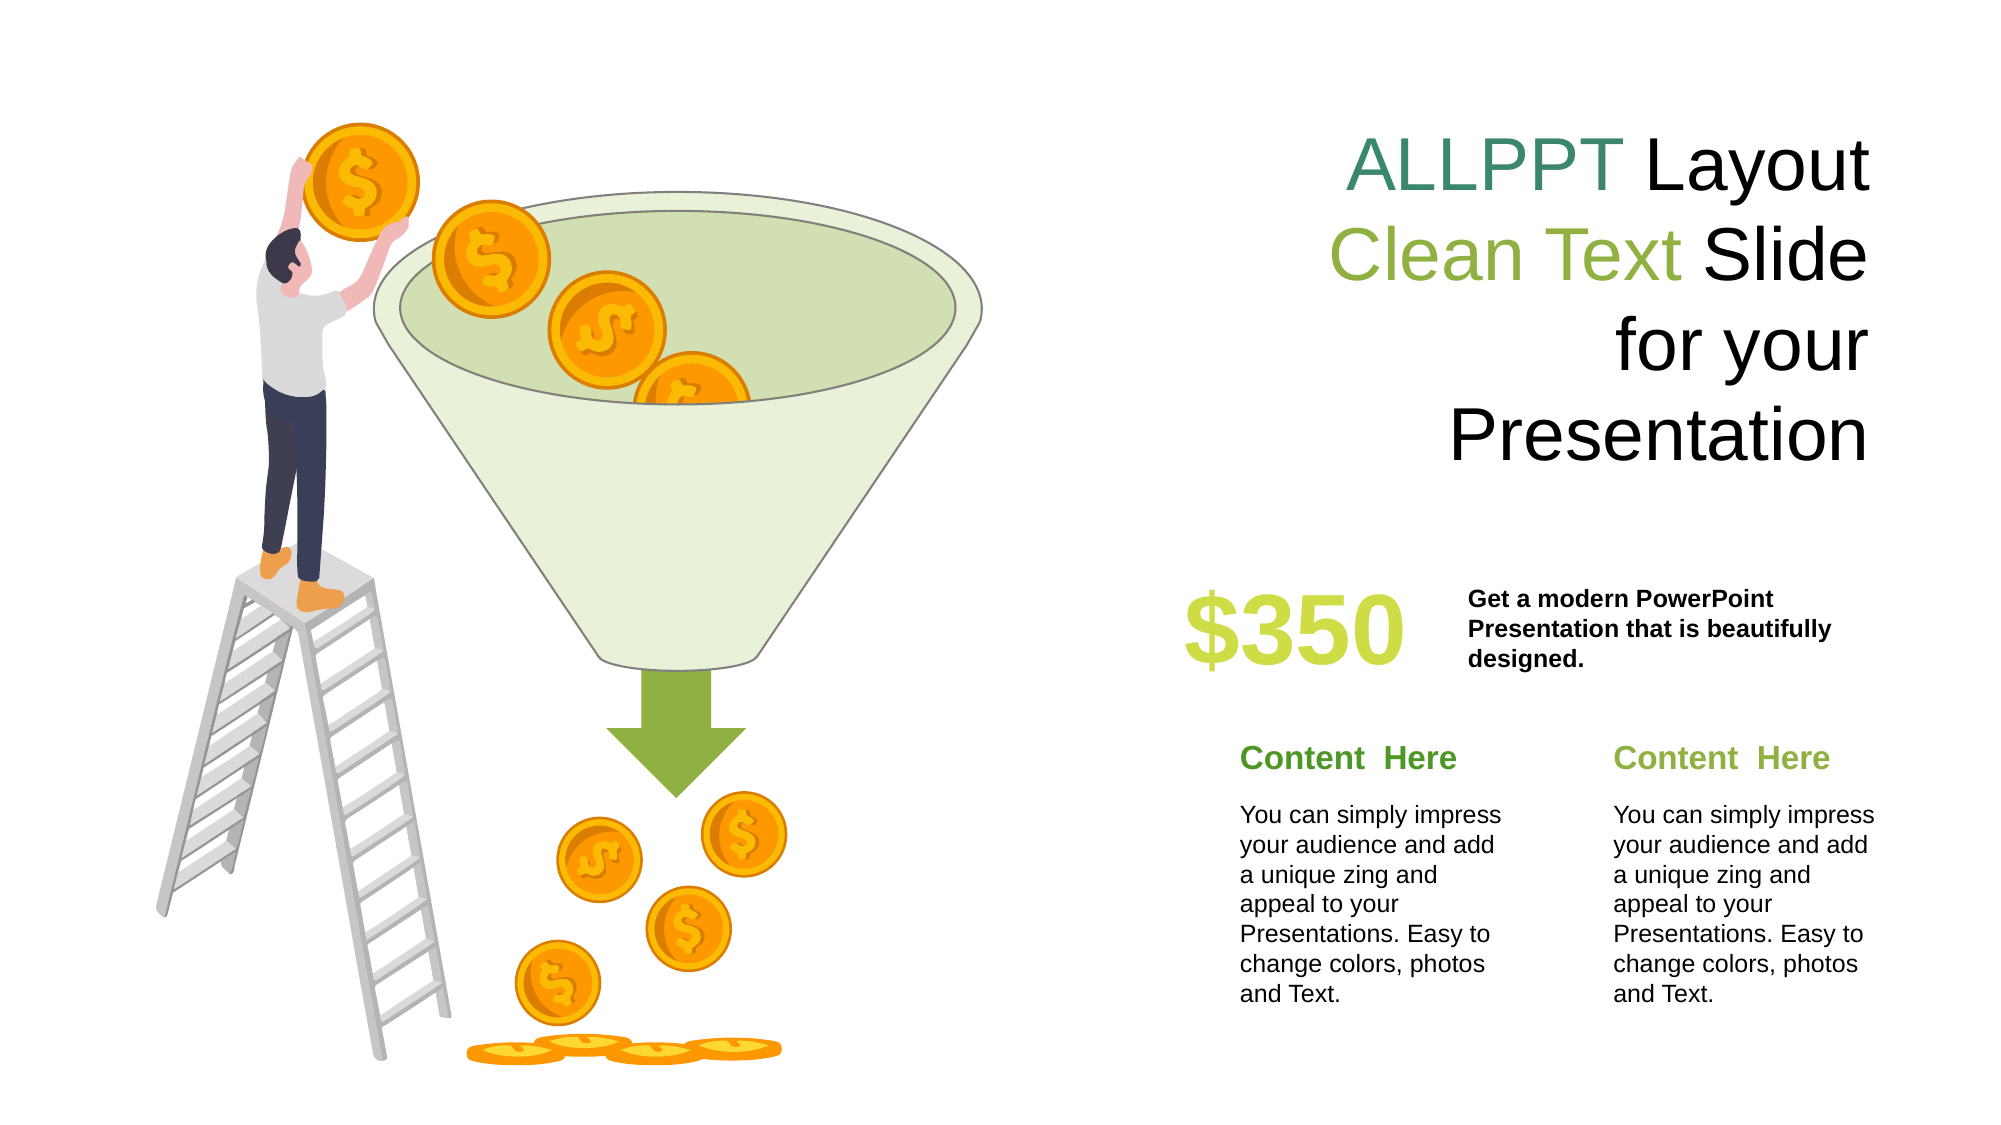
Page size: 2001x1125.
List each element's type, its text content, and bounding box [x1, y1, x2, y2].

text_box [300, 122, 421, 156]
text_box Get a modern PowerPoint Presentation that is beautifully designed. [1453, 575, 1868, 681]
text_box [452, 319, 632, 402]
text_box ALLPPT Layout Clean Text Slide for your Presentation [1280, 107, 1885, 483]
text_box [700, 791, 788, 878]
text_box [431, 199, 552, 319]
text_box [514, 939, 602, 1027]
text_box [156, 156, 452, 1062]
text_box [1598, 728, 1895, 1018]
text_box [645, 885, 733, 973]
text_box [1225, 728, 1522, 1018]
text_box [632, 350, 752, 471]
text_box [682, 1037, 782, 1061]
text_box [556, 816, 643, 904]
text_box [547, 270, 667, 390]
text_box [605, 1042, 705, 1066]
text_box [603, 671, 749, 800]
text_box $350 [1176, 564, 1420, 685]
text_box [466, 1042, 566, 1066]
text_box [552, 212, 954, 399]
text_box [533, 1033, 633, 1057]
text_box [452, 190, 983, 672]
